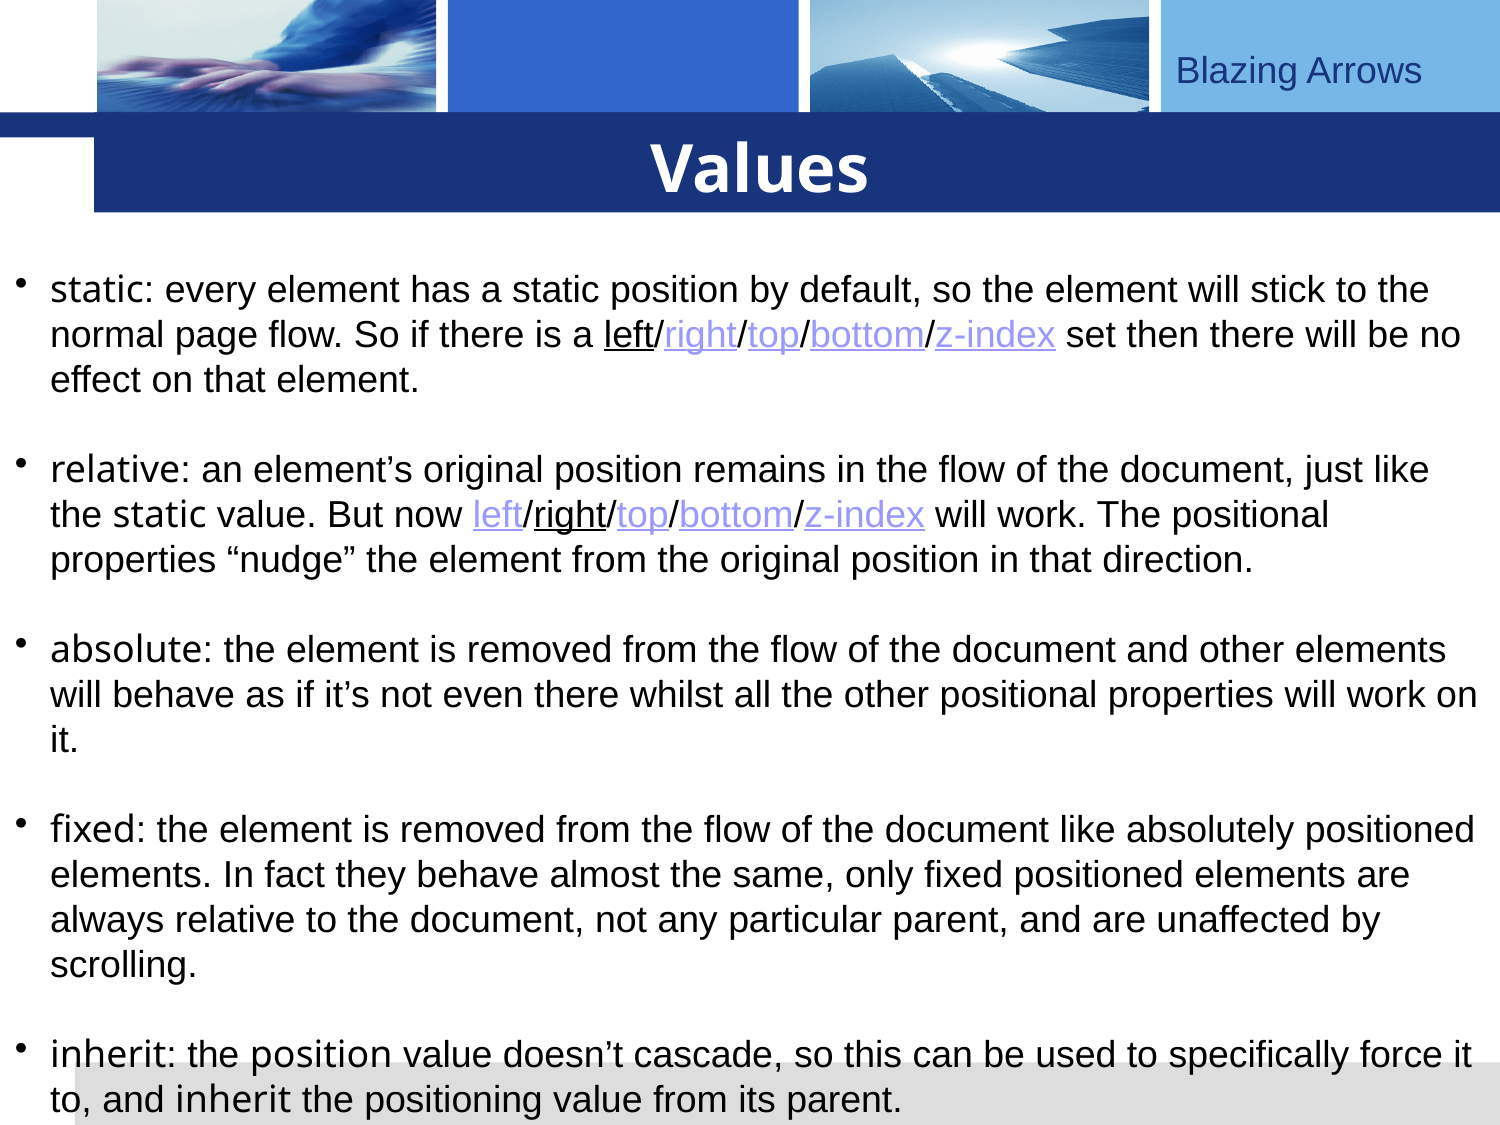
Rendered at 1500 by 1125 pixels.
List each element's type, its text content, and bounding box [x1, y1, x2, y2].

text_box static: every element has a static position by default, so the element will stick to the normal page flow. So if there is a left/right/top/bottom/z-index set then there will be no effect on that element. relative: an element’s original position remains in the flow of the document, just like the static value. But now left/right/top/bottom/z-index will work. The positional properties “nudge” the element from the original position in that direction. absolute: the element is removed from the flow of the document and other elements will behave as if it’s not even there whilst all the other positional properties will work on it. fixed: the element is removed from the flow of the document like absolutely positioned elements. In fact they behave almost the same, only fixed positioned elements are always relative to the document, not any particular parent, and are unaffected by scrolling. inherit: the position value doesn’t cascade, so this can be used to specifically force it to, and inherit the positioning value from its parent. [0, 212, 1500, 1125]
title Values [120, 119, 1401, 212]
picture [810, 0, 1150, 112]
picture [97, 0, 437, 112]
